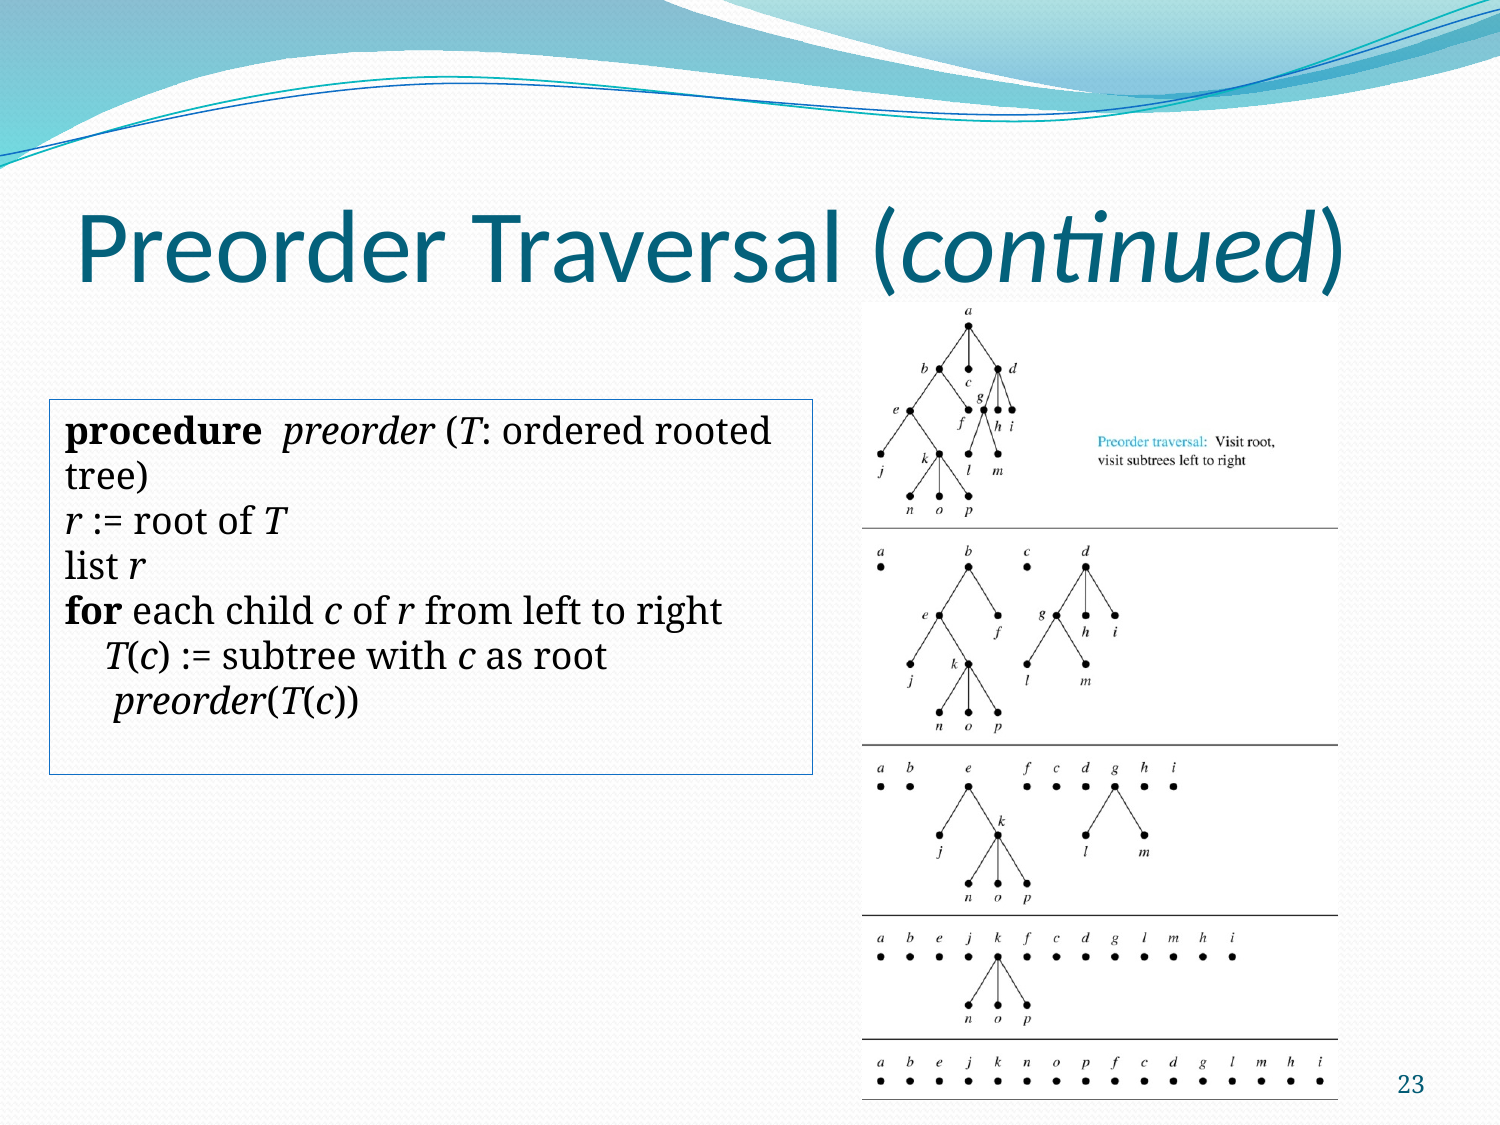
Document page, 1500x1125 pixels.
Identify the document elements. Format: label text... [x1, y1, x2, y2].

slide_number 23 [1343, 1042, 1425, 1103]
text_box procedure preorder (T: ordered rooted tree) r := root of T list r for each child c of r from left to right T(c) := subtree with c as root preorder(T(c)) [49, 399, 813, 775]
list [862, 302, 1338, 1101]
title Preorder Traversal (continued) [75, 115, 1425, 303]
